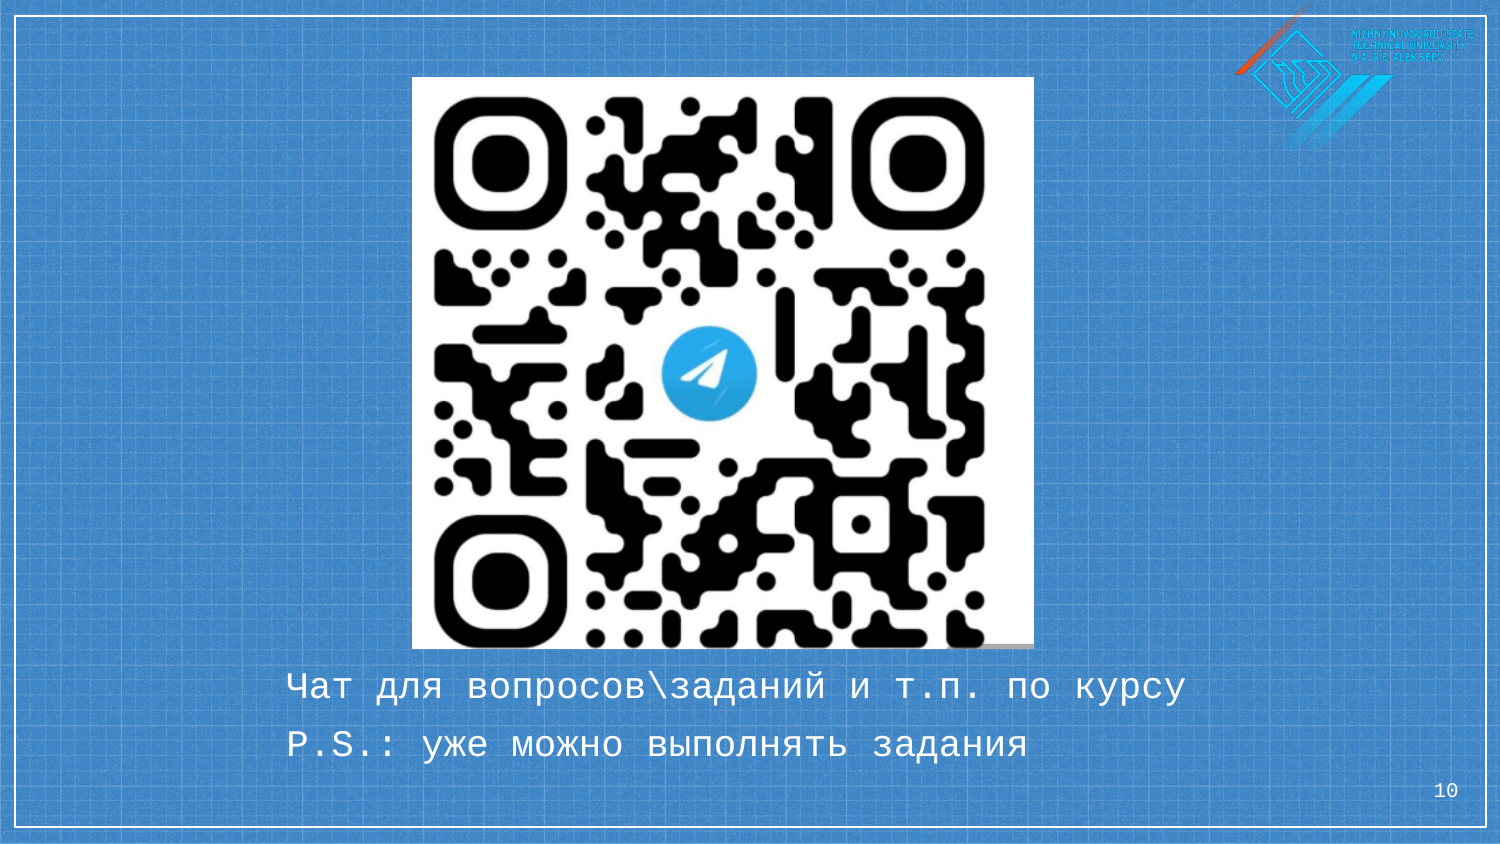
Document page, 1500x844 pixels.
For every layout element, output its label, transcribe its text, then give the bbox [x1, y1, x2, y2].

picture [0, 0, 1500, 844]
text_box Чат для вопросов\заданий и т.п. по курсу P.S.: уже можно выполнять задания [271, 646, 1500, 810]
